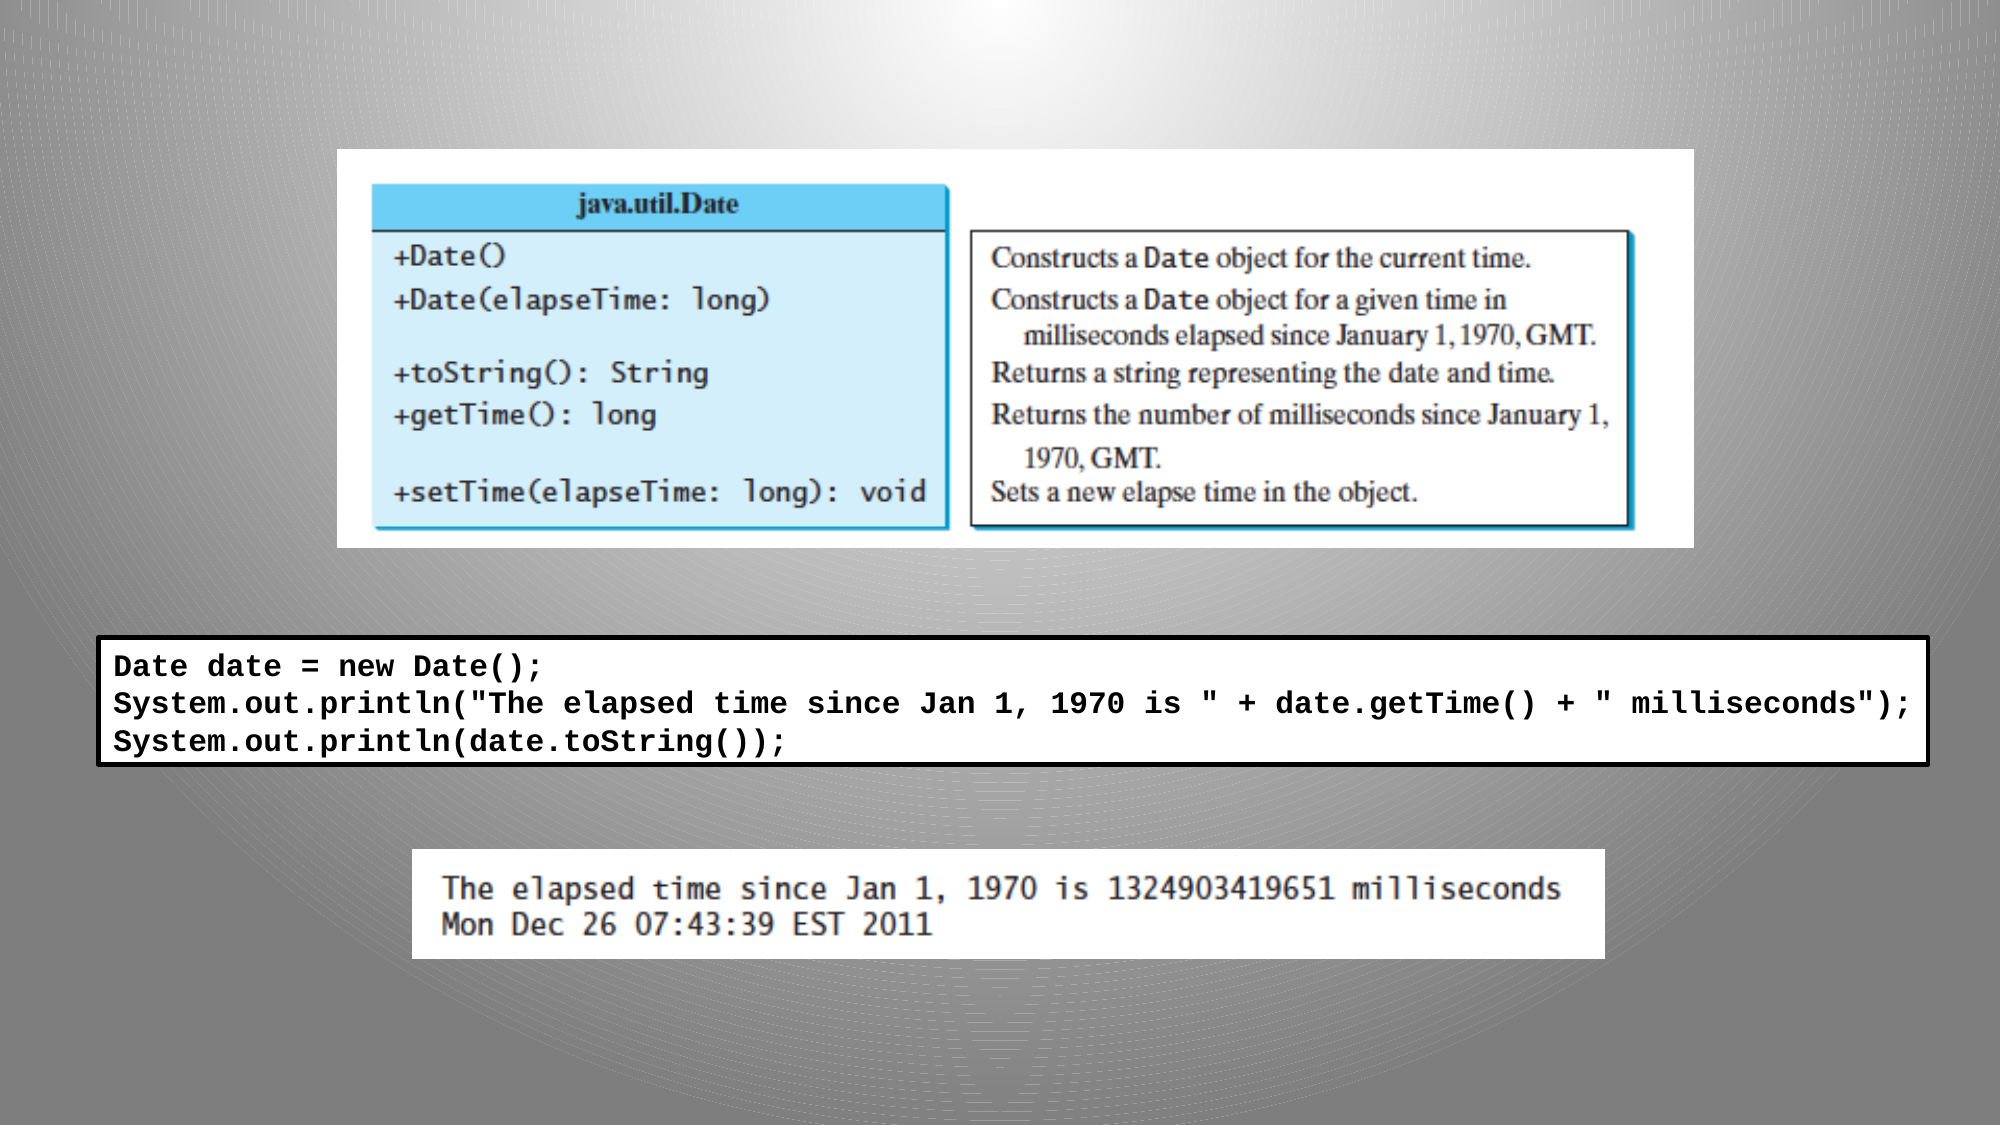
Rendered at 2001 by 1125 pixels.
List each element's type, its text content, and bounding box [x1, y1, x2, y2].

picture [412, 849, 1605, 959]
text_box Date date = new Date(); System.out.println("The elapsed time since Jan 1, 1970 is " + date.getTime() + " milliseconds"); System.out.println(date.toString()); [96, 635, 1930, 767]
picture [337, 149, 1694, 549]
